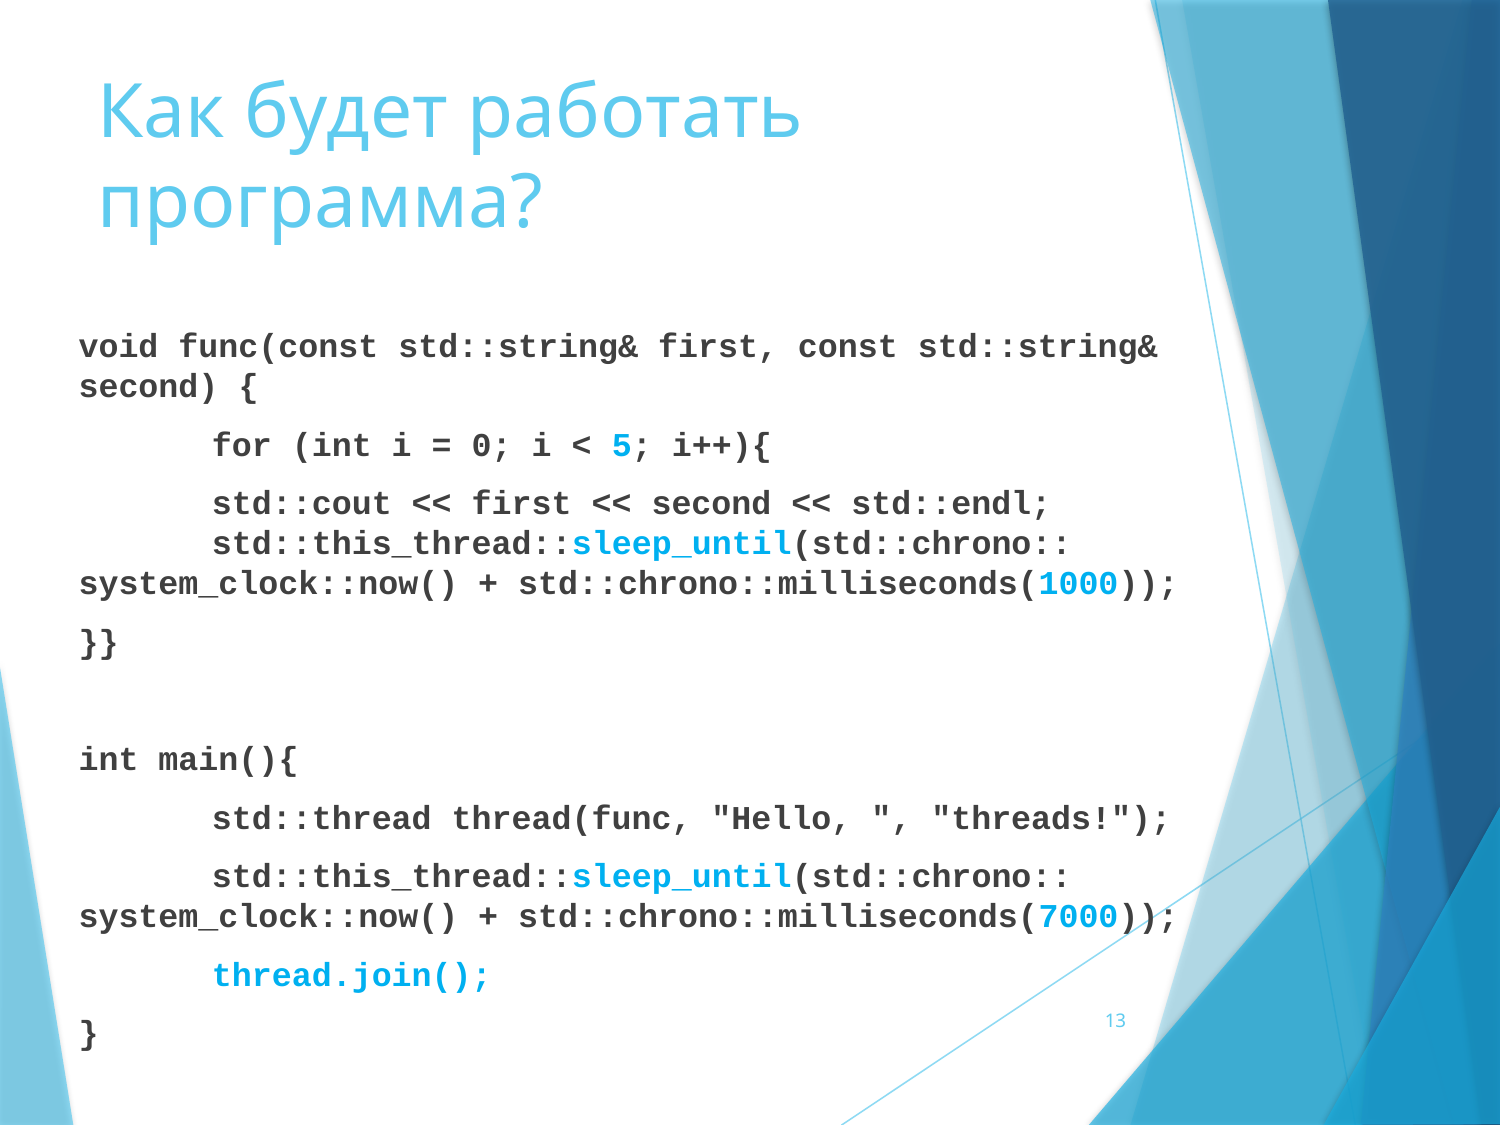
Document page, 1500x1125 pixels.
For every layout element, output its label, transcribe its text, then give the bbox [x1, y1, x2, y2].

title Как будет работать программа? [82, 55, 1195, 273]
list void func(const std::string& first, const std::string& second) { for (int i = 0; i < 5; i++){ std::cout << first << second << std::endl; std::this_thread::sleep_until(std::chrono:: system_clock::now() + std::chrono::milliseconds(1000)); }} int main(){ std::thread thread(func, "Hello, ", "threads!"); std::this_thread::sleep_until(std::chrono:: system_clock::now() + std::chrono::milliseconds(7000)); thread.join(); } [63, 316, 1229, 1082]
slide_number 13 [1057, 991, 1142, 1051]
